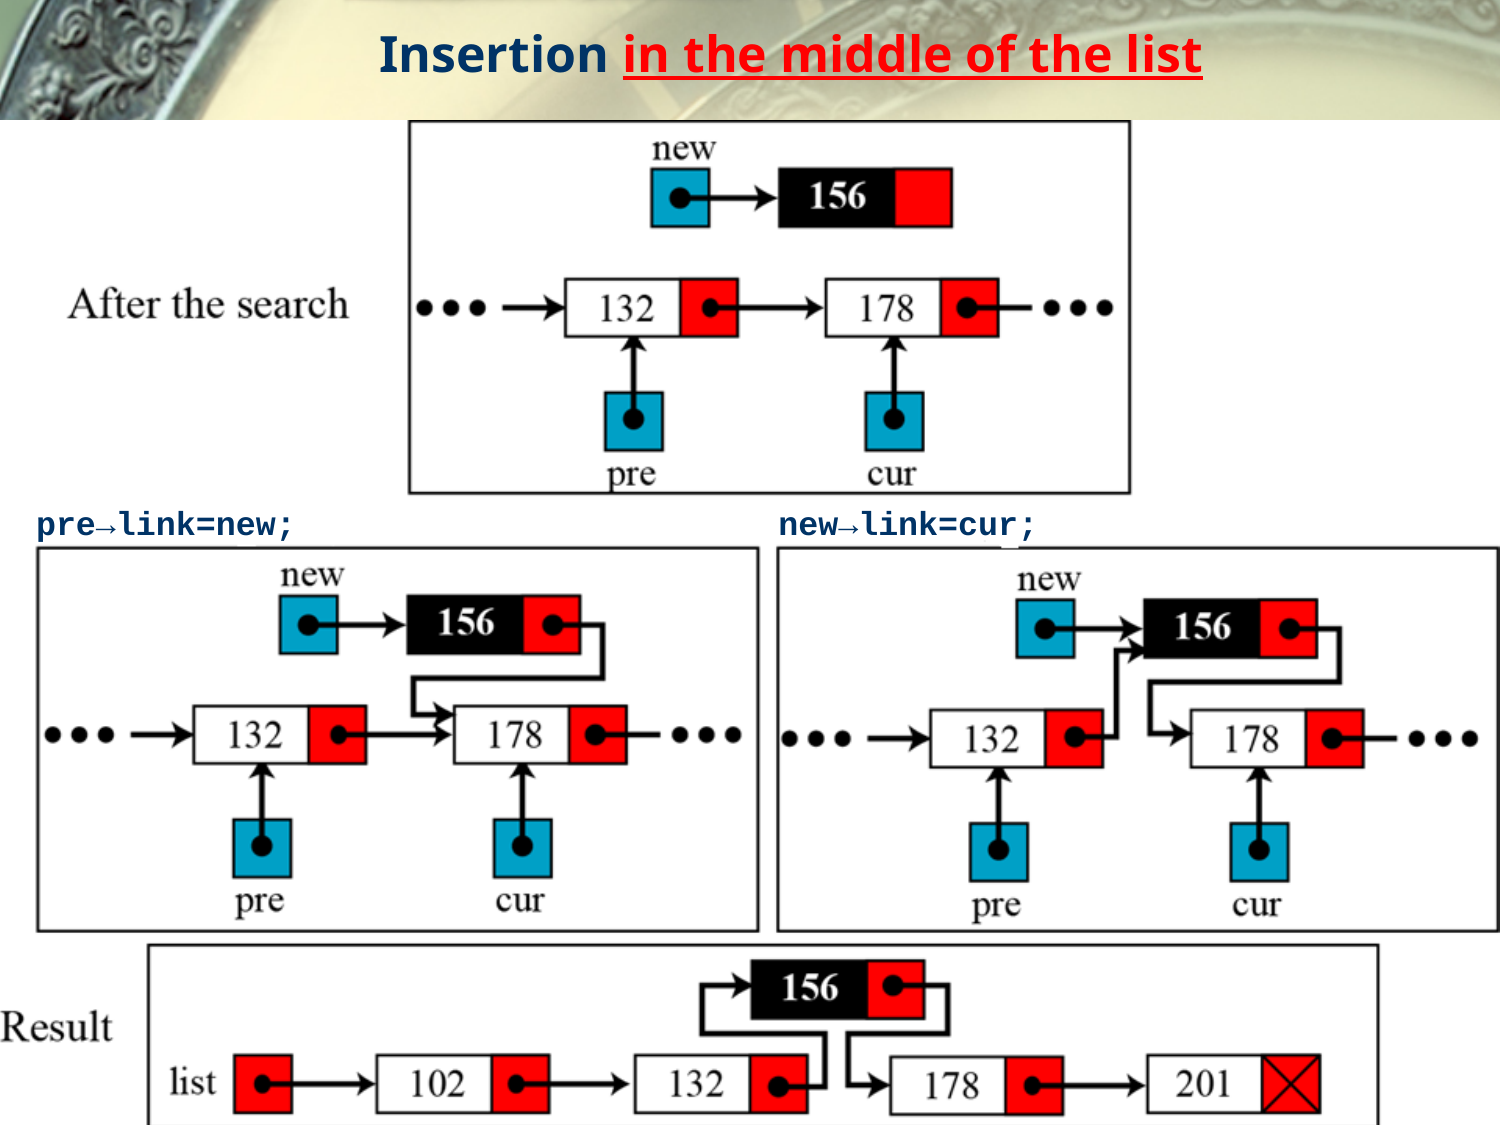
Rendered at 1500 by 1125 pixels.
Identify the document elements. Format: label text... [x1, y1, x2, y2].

picture [0, 0, 1500, 1125]
text_box Insertion in the middle of the list [364, 15, 1219, 90]
